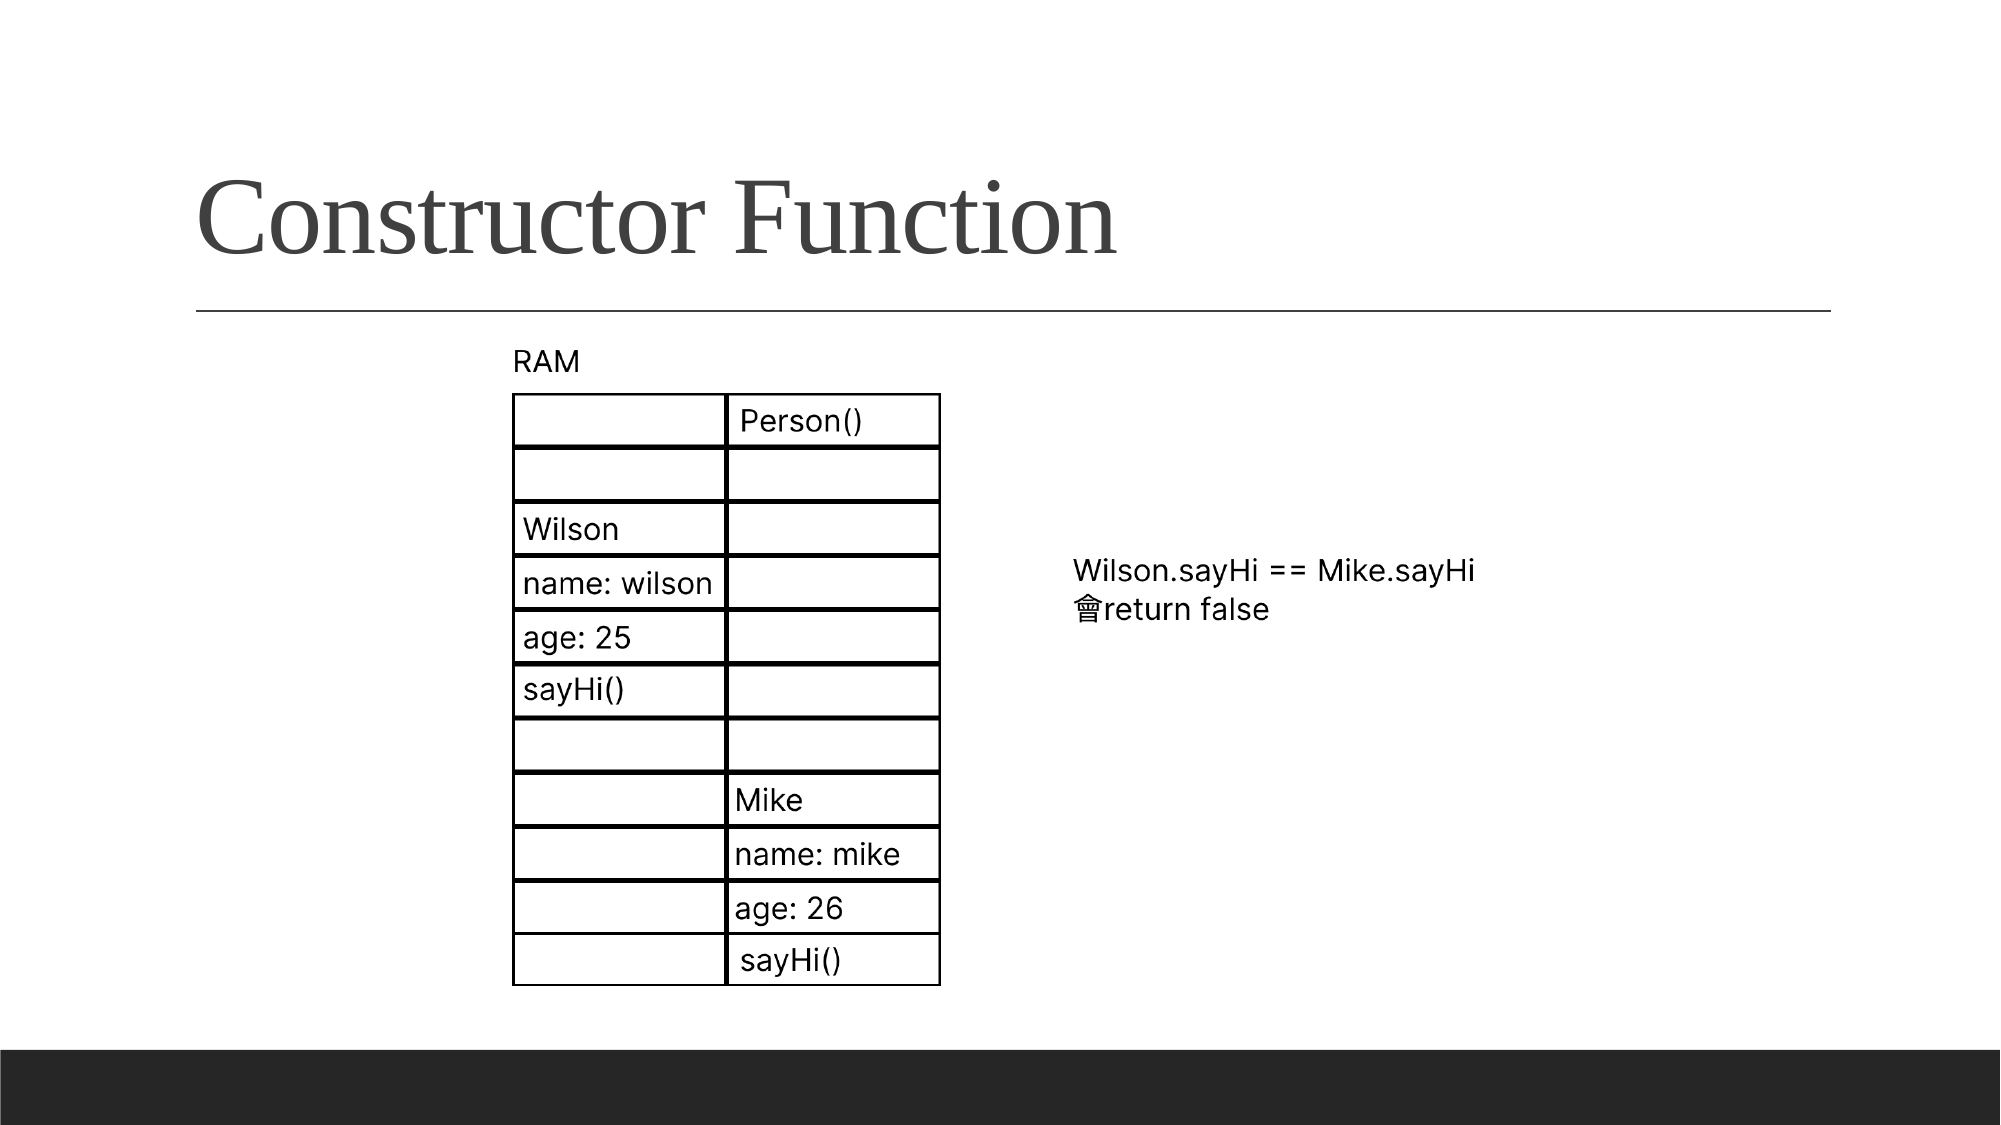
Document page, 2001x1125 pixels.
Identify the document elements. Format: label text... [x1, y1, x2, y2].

title Constructor Function [180, 47, 1830, 285]
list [511, 340, 1489, 987]
